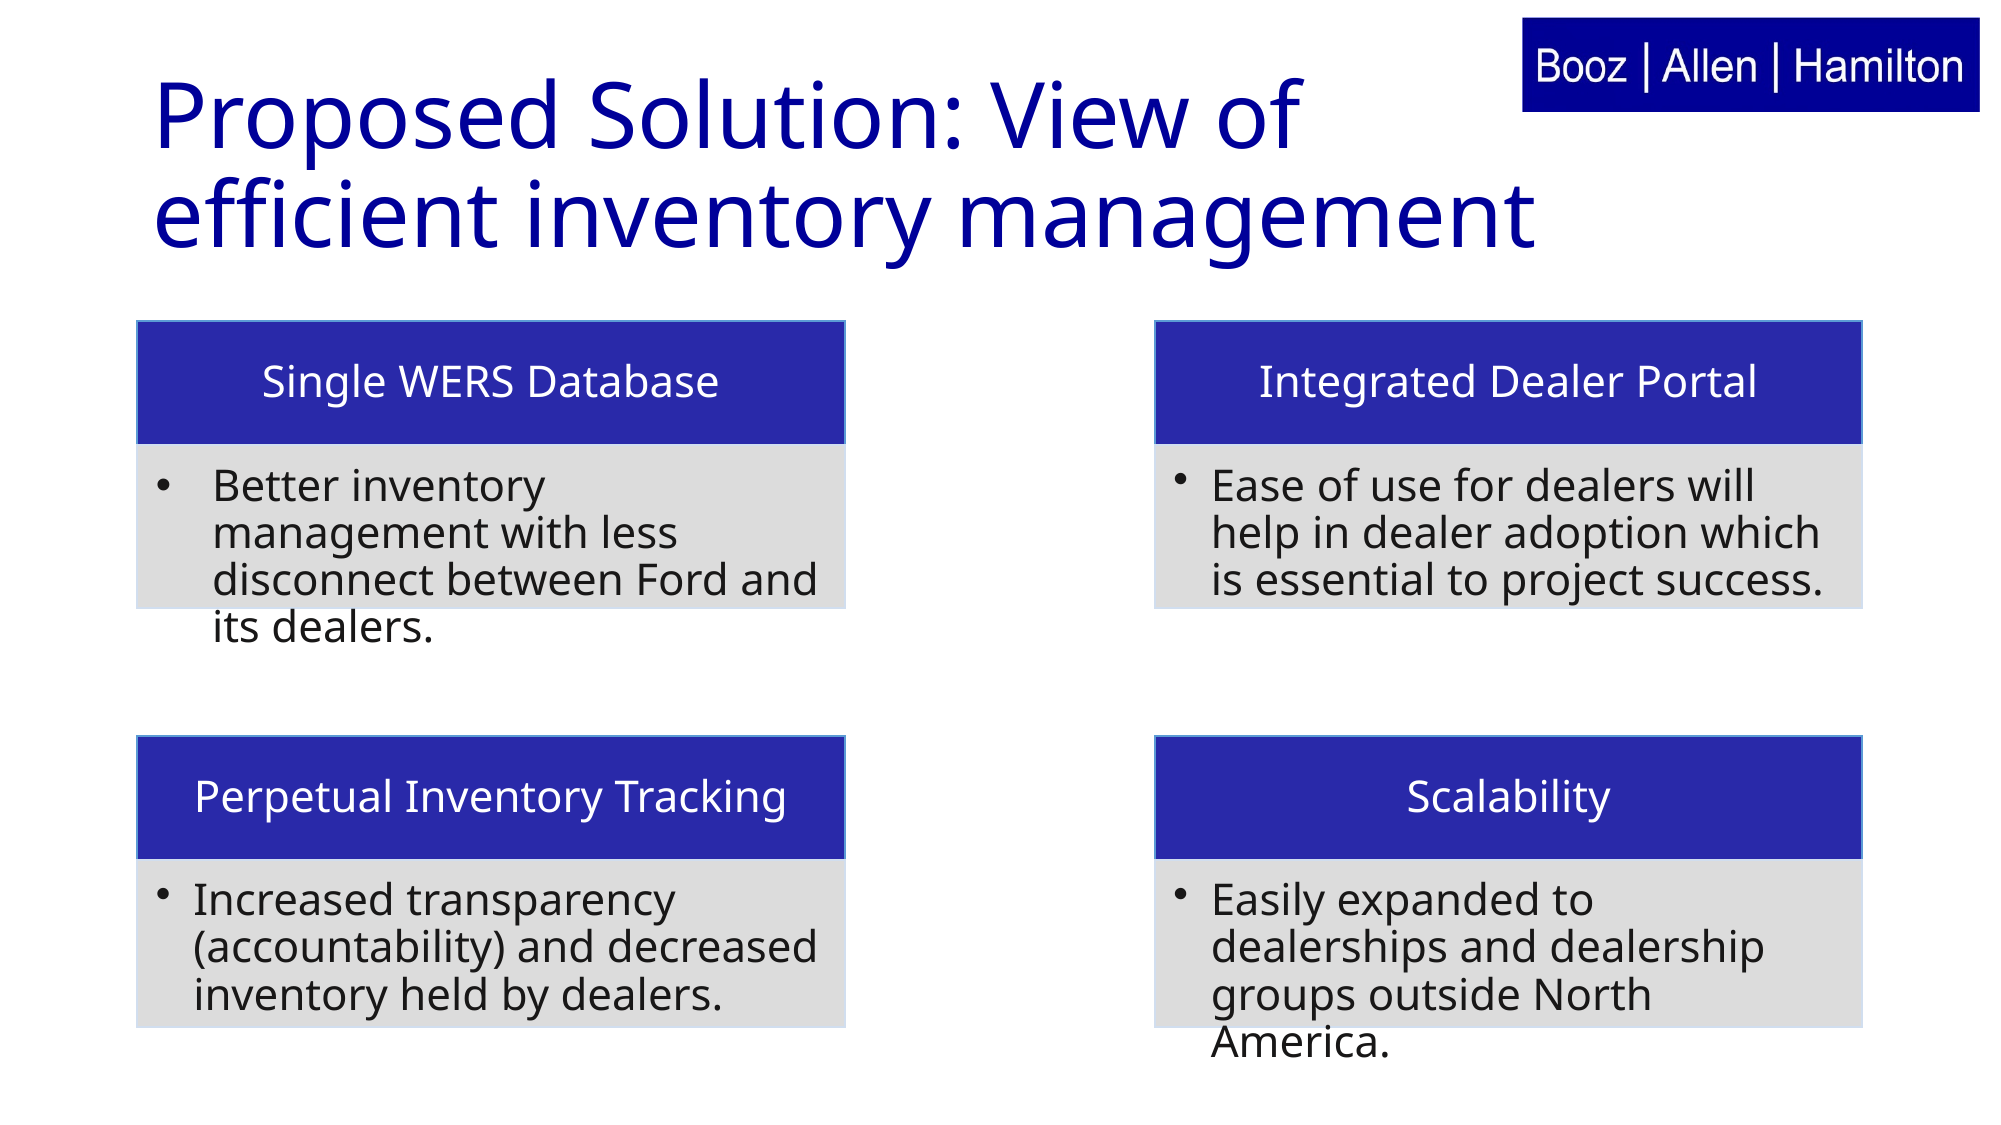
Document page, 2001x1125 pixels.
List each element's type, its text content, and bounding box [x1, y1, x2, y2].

picture [1522, 17, 1980, 112]
text_box Increased transparency (accountability) and decreased inventory held by dealers. [136, 859, 846, 1028]
text_box Better inventory management with less disconnect between Ford and its dealers. [136, 444, 846, 609]
text_box Ease of use for dealers will help in dealer adoption which is essential to project success. [1154, 444, 1863, 609]
text_box Scalability [1154, 735, 1863, 859]
title Proposed Solution: View of efficient inventory management [137, 59, 1863, 278]
text_box Perpetual Inventory Tracking [136, 735, 846, 859]
text_box Single WERS Database [136, 320, 846, 444]
text_box Integrated Dealer Portal [1154, 320, 1863, 444]
text_box Easily expanded to dealerships and dealership groups outside North America. [1154, 859, 1863, 1028]
